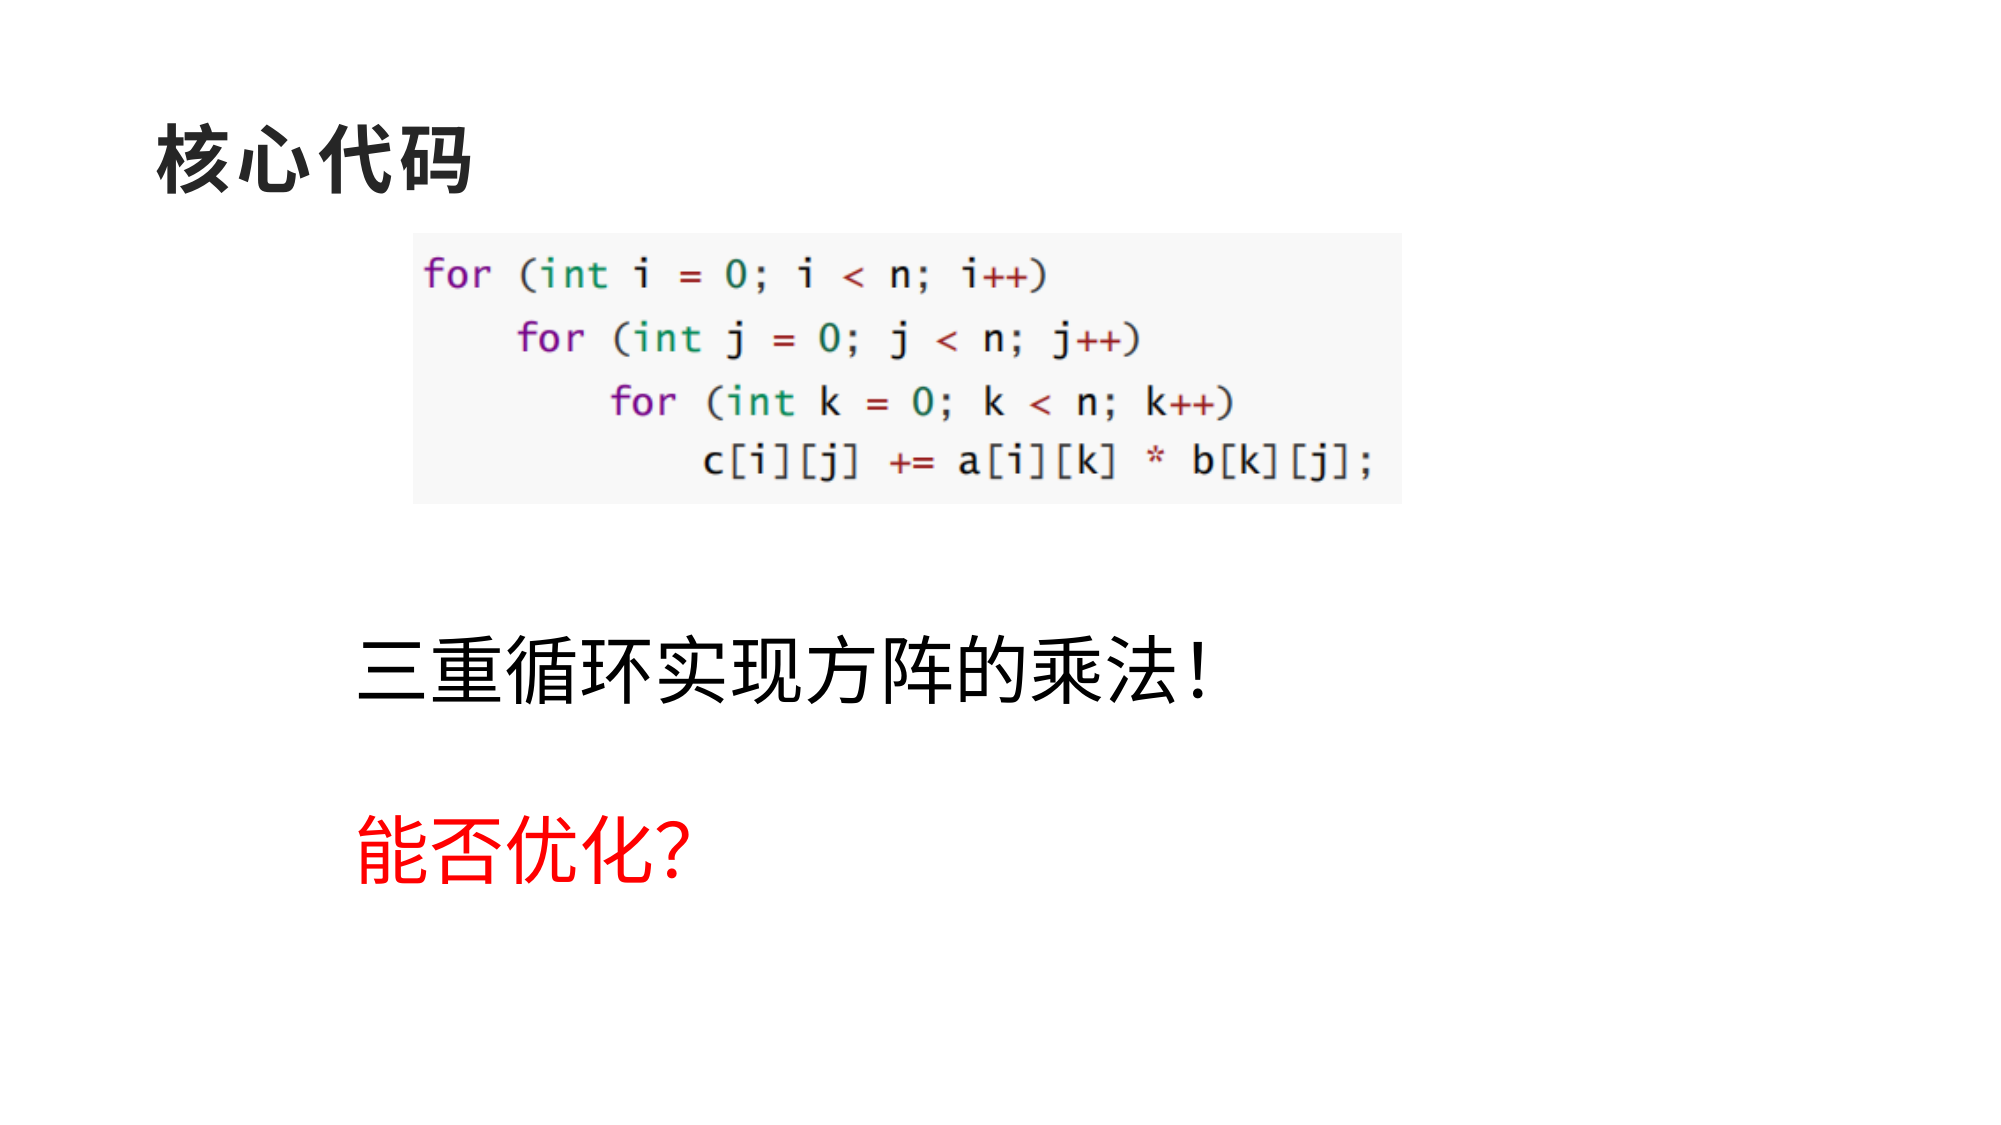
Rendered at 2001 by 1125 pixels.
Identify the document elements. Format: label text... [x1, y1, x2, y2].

title 核心代码 [99, 99, 1900, 216]
text_box 三重循环实现方阵的乘法！ 能否优化？ [339, 615, 1589, 901]
picture [413, 233, 1402, 504]
